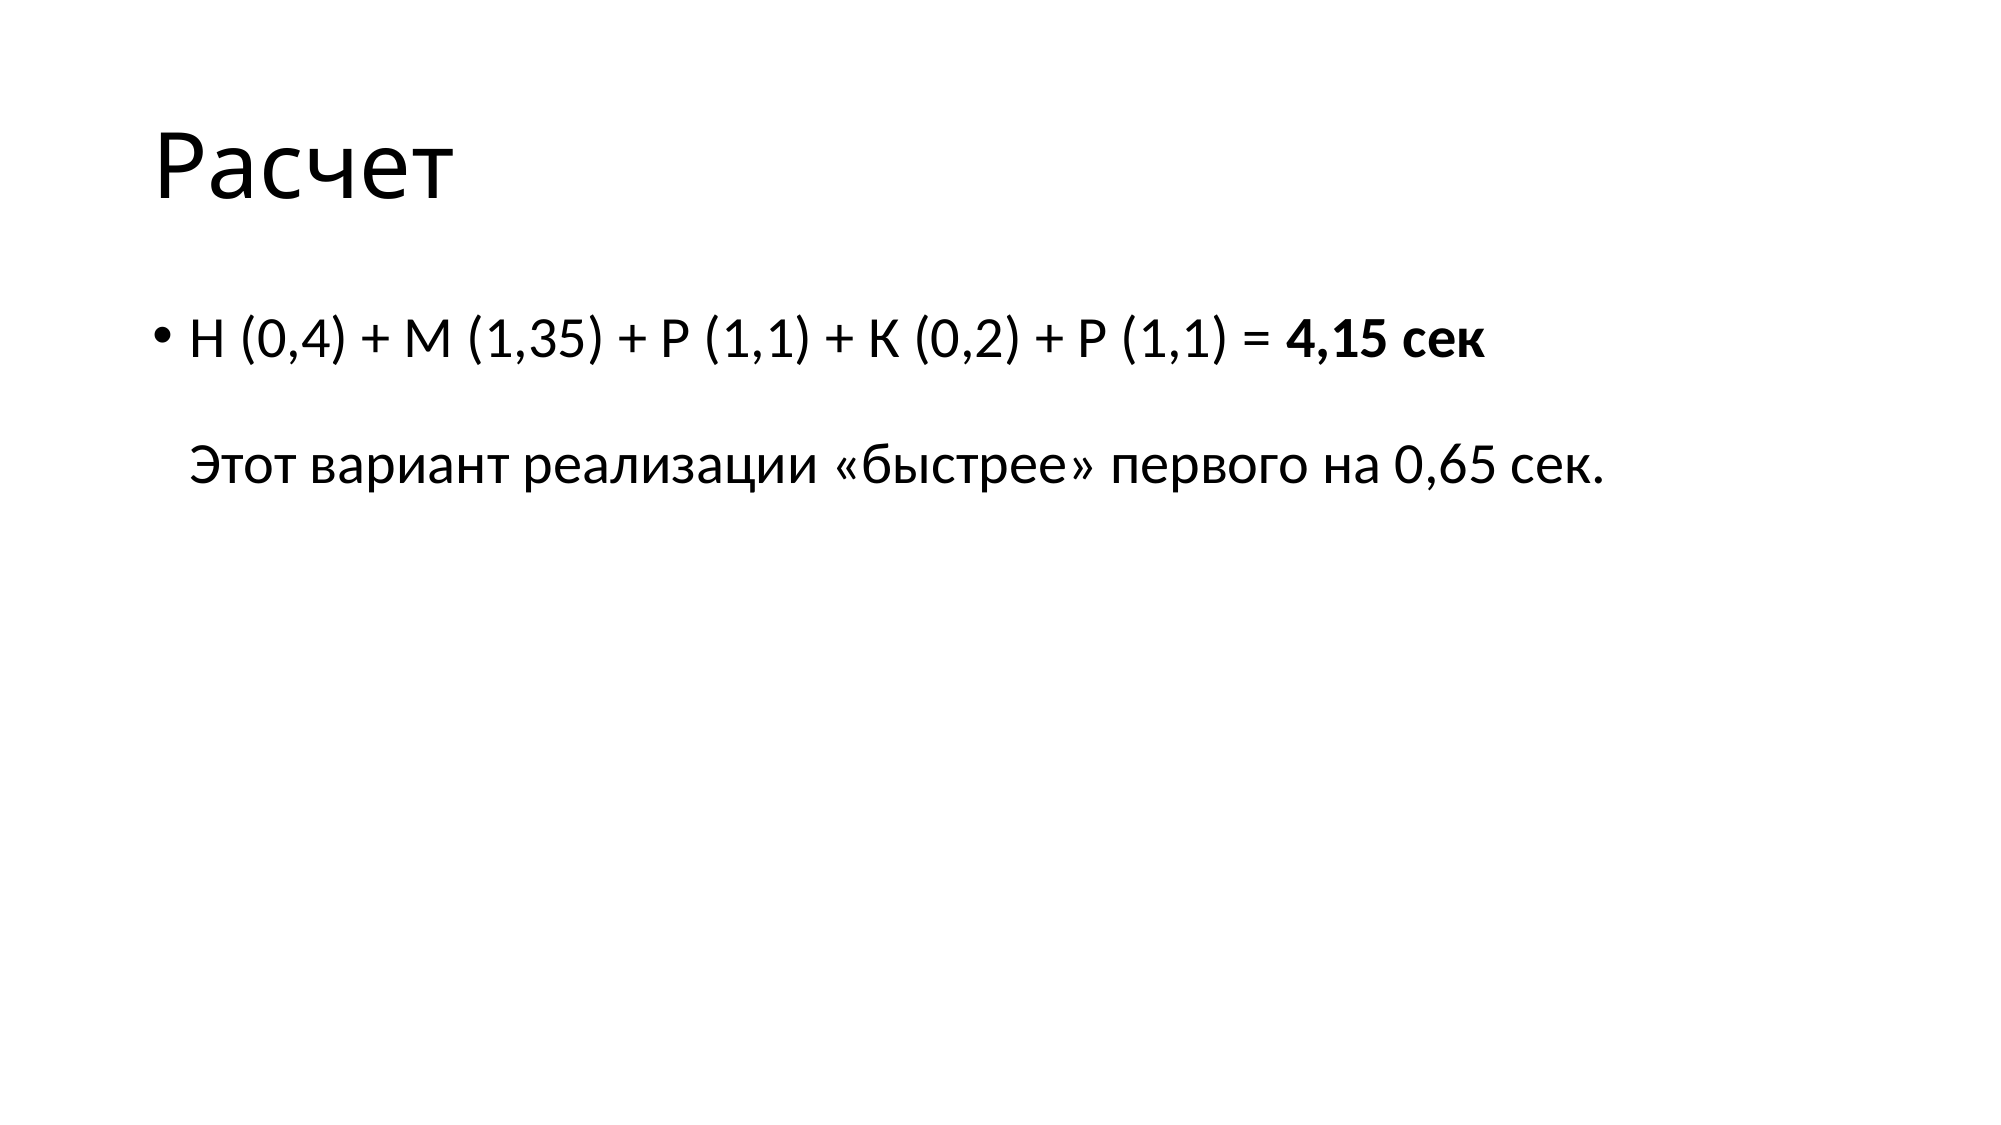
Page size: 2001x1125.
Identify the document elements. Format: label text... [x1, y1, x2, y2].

title Расчет [137, 59, 1863, 278]
list Н (0,4) + М (1,35) + Р (1,1) + К (0,2) + Р (1,1) = 4,15 сек Этот вариант реализации «быстрее» первого на 0,65 сек. [137, 299, 1863, 1014]
